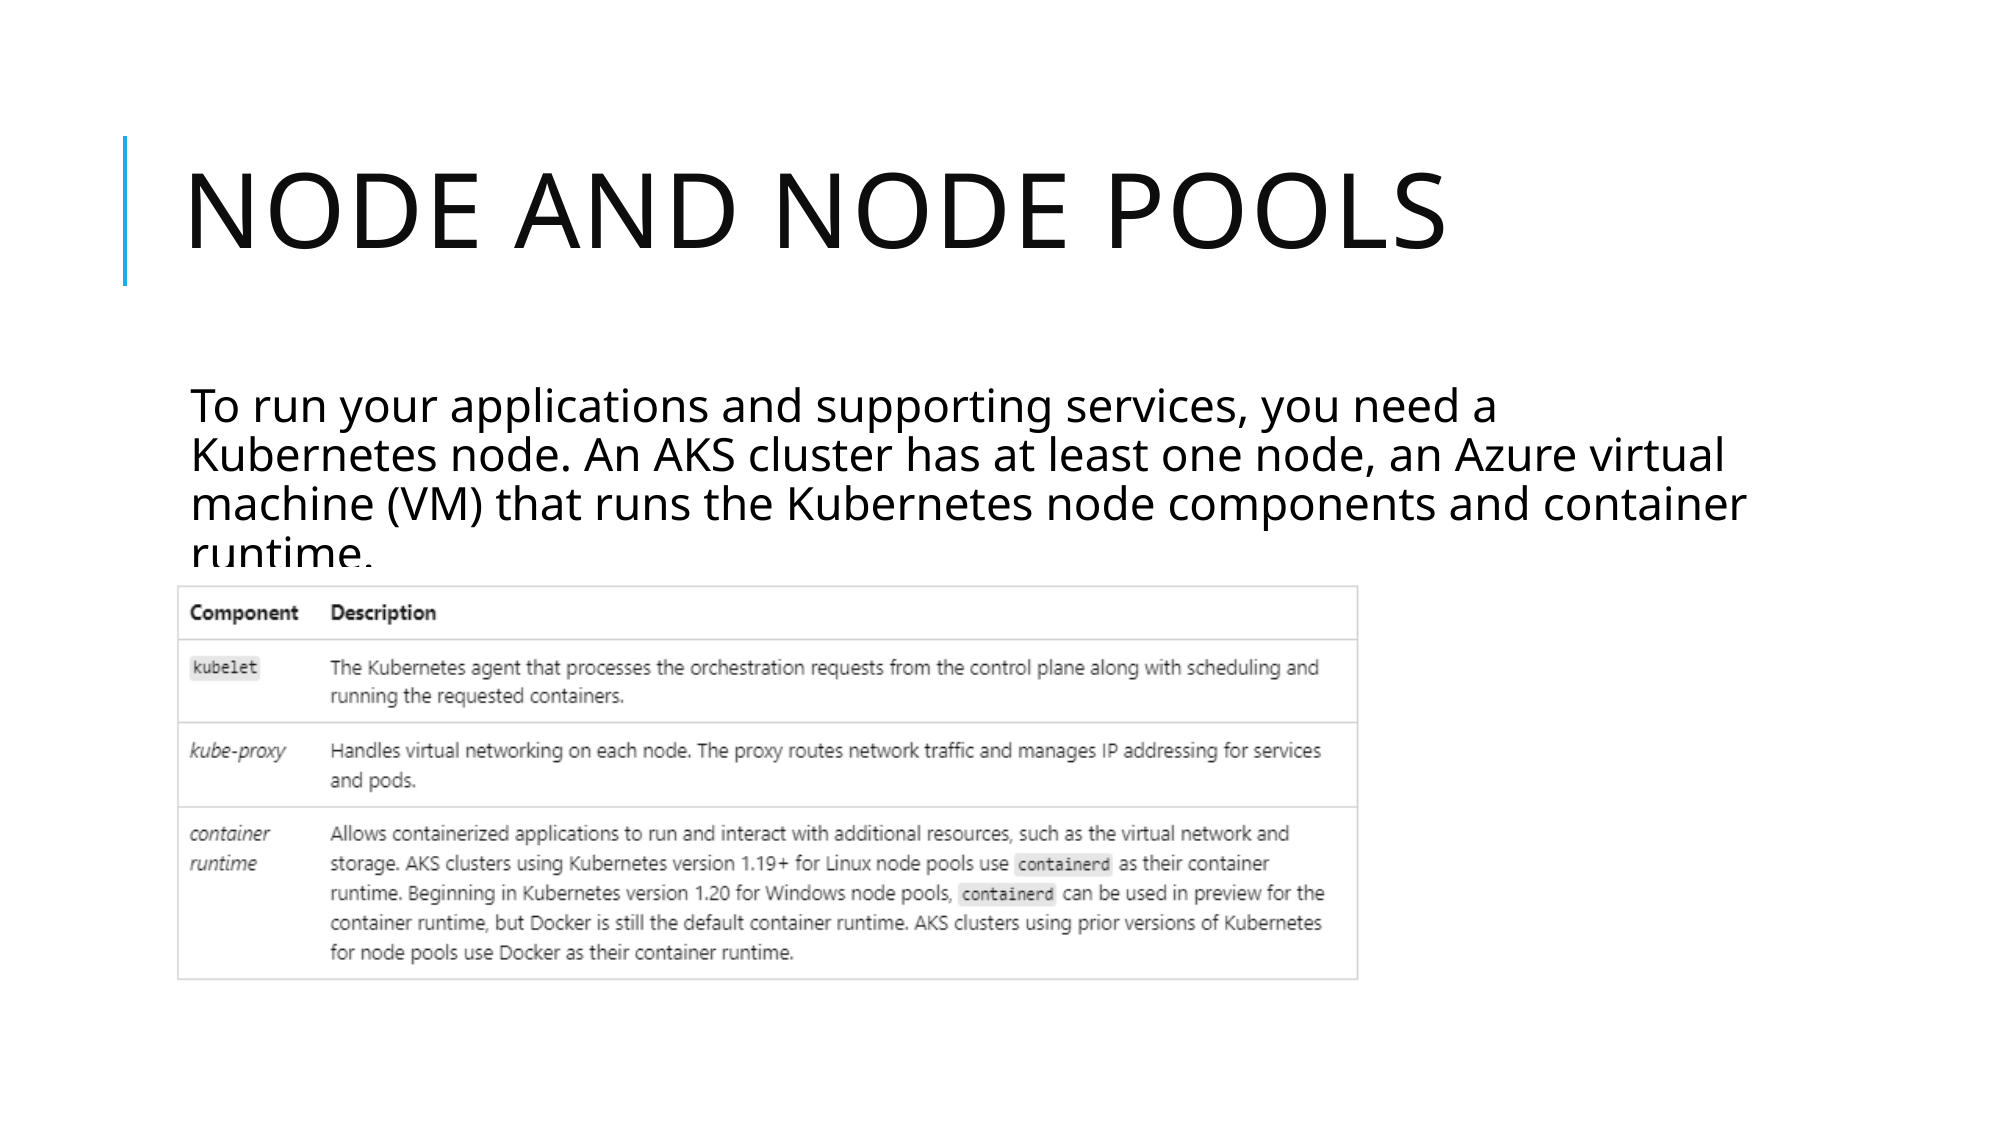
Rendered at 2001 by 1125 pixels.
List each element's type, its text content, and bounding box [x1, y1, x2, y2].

title Node and node pools [168, 96, 1763, 342]
list To run your applications and supporting services, you need a Kubernetes node. An AKS cluster has at least one node, an Azure virtual machine (VM) that runs the Kubernetes node components and container runtime. [168, 375, 1763, 1035]
picture [154, 567, 1379, 999]
